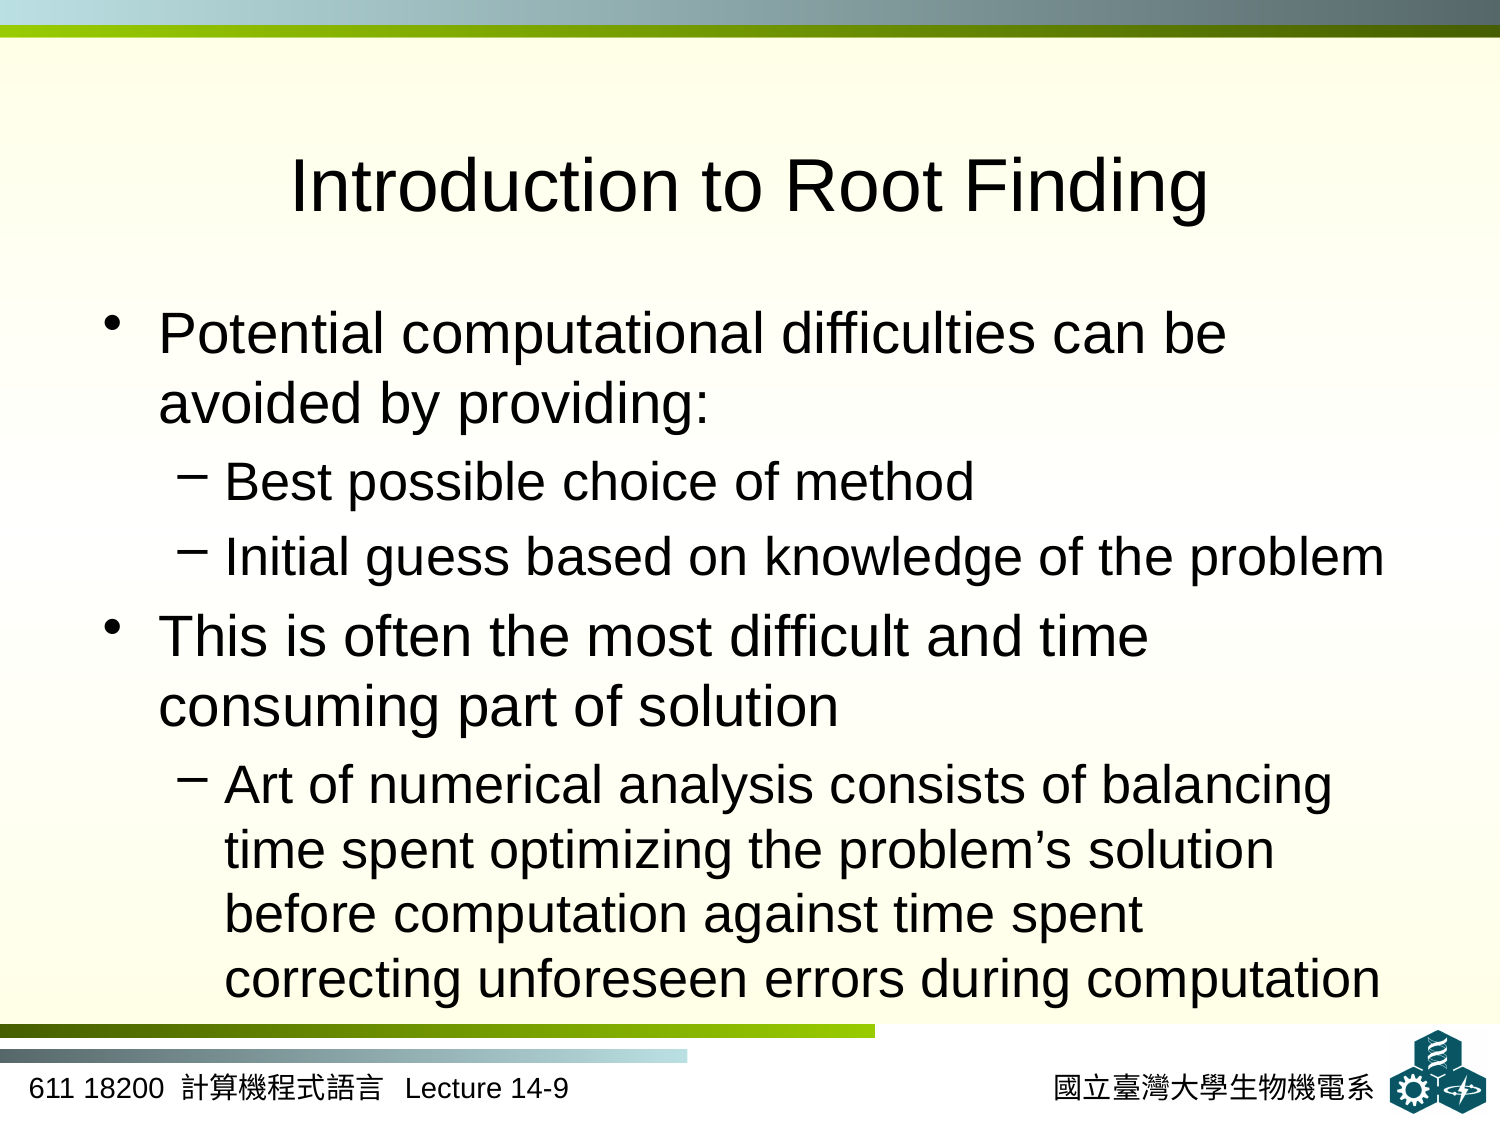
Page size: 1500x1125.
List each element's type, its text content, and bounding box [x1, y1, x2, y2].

title Introduction to Root Finding [87, 62, 1413, 287]
list Potential computational difficulties can be avoided by providing: Best possible choice of method Initial guess based on knowledge of the problem This is often the most difficult and time consuming part of solution Art of numerical analysis consists of balancing time spent optimizing the problem’s solution before computation against time spent correcting unforeseen errors during computation [87, 287, 1413, 1026]
picture [1387, 1029, 1488, 1115]
